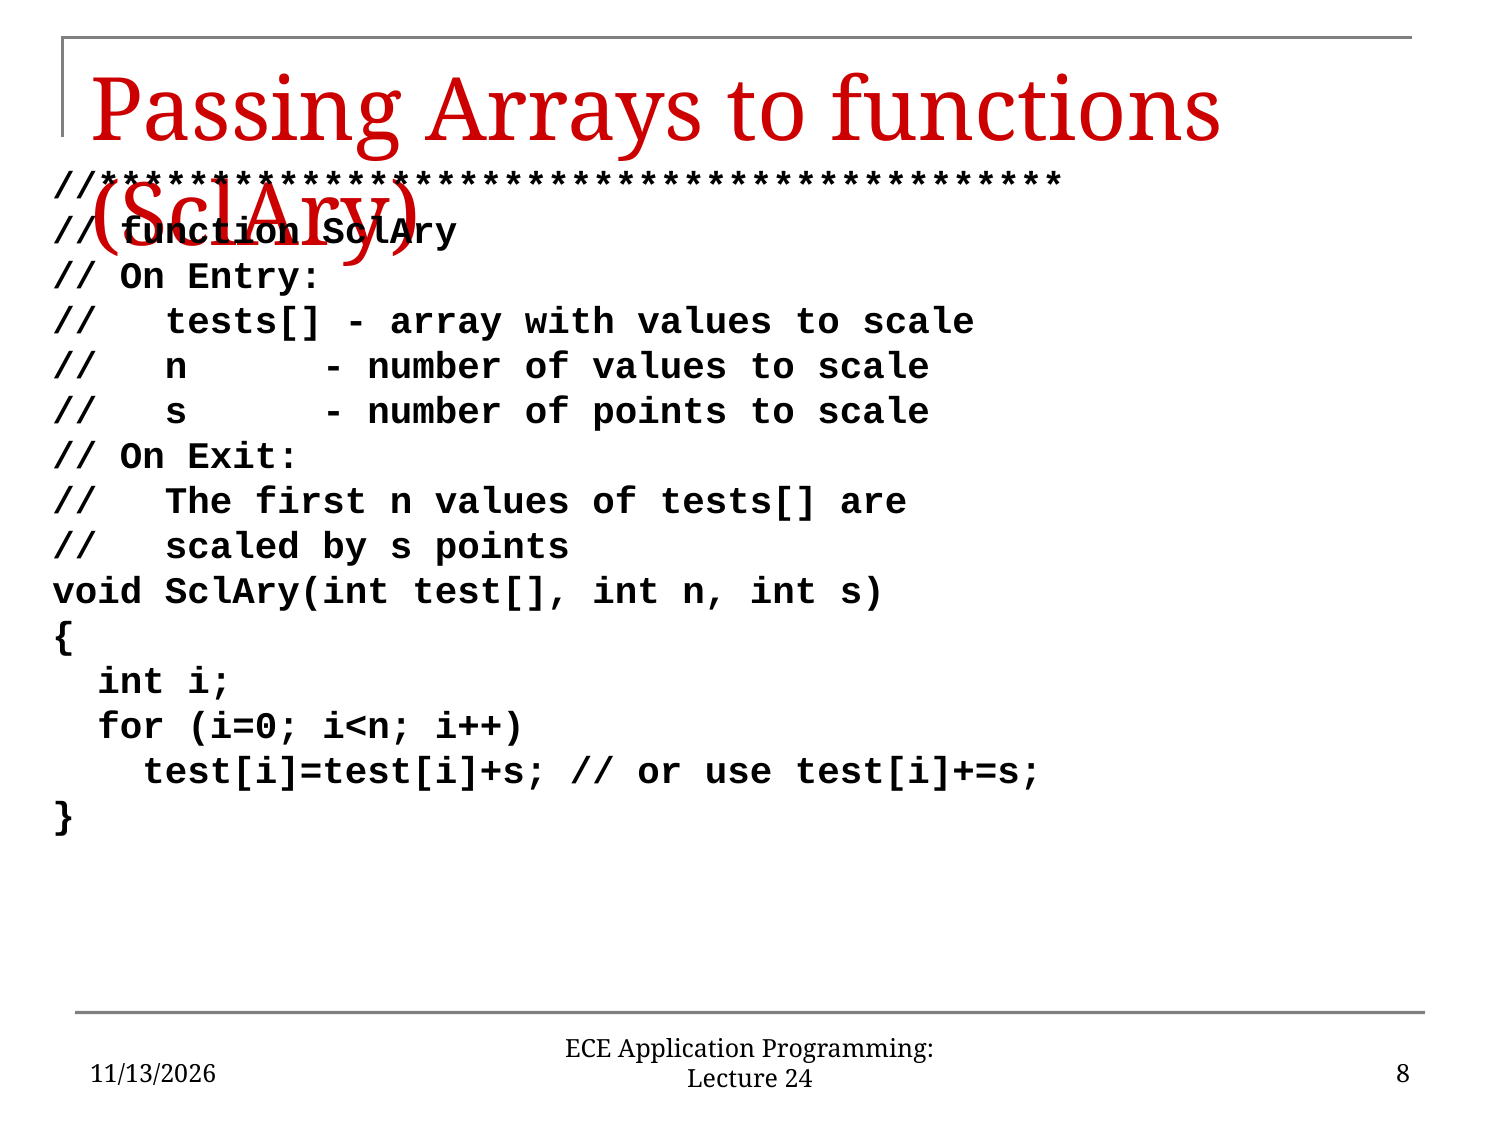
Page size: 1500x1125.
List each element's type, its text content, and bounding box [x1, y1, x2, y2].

text_box //******************************************* // function SclAry // On Entry: // tests[] - array with values to scale // n - number of values to scale // s - number of points to scale // On Exit: // The first n values of tests[] are // scaled by s points void SclAry(int test[], int n, int s) { int i; for (i=0; i<n; i++) test[i]=test[i]+s; // or use test[i]+=s; } [37, 153, 1450, 844]
slide_number 8 [1074, 1023, 1426, 1100]
title Passing Arrays to functions (SclAry) [75, 45, 1425, 153]
footer ECE Application Programming: Lecture 24 [512, 1024, 988, 1101]
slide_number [74, 1023, 426, 1100]
